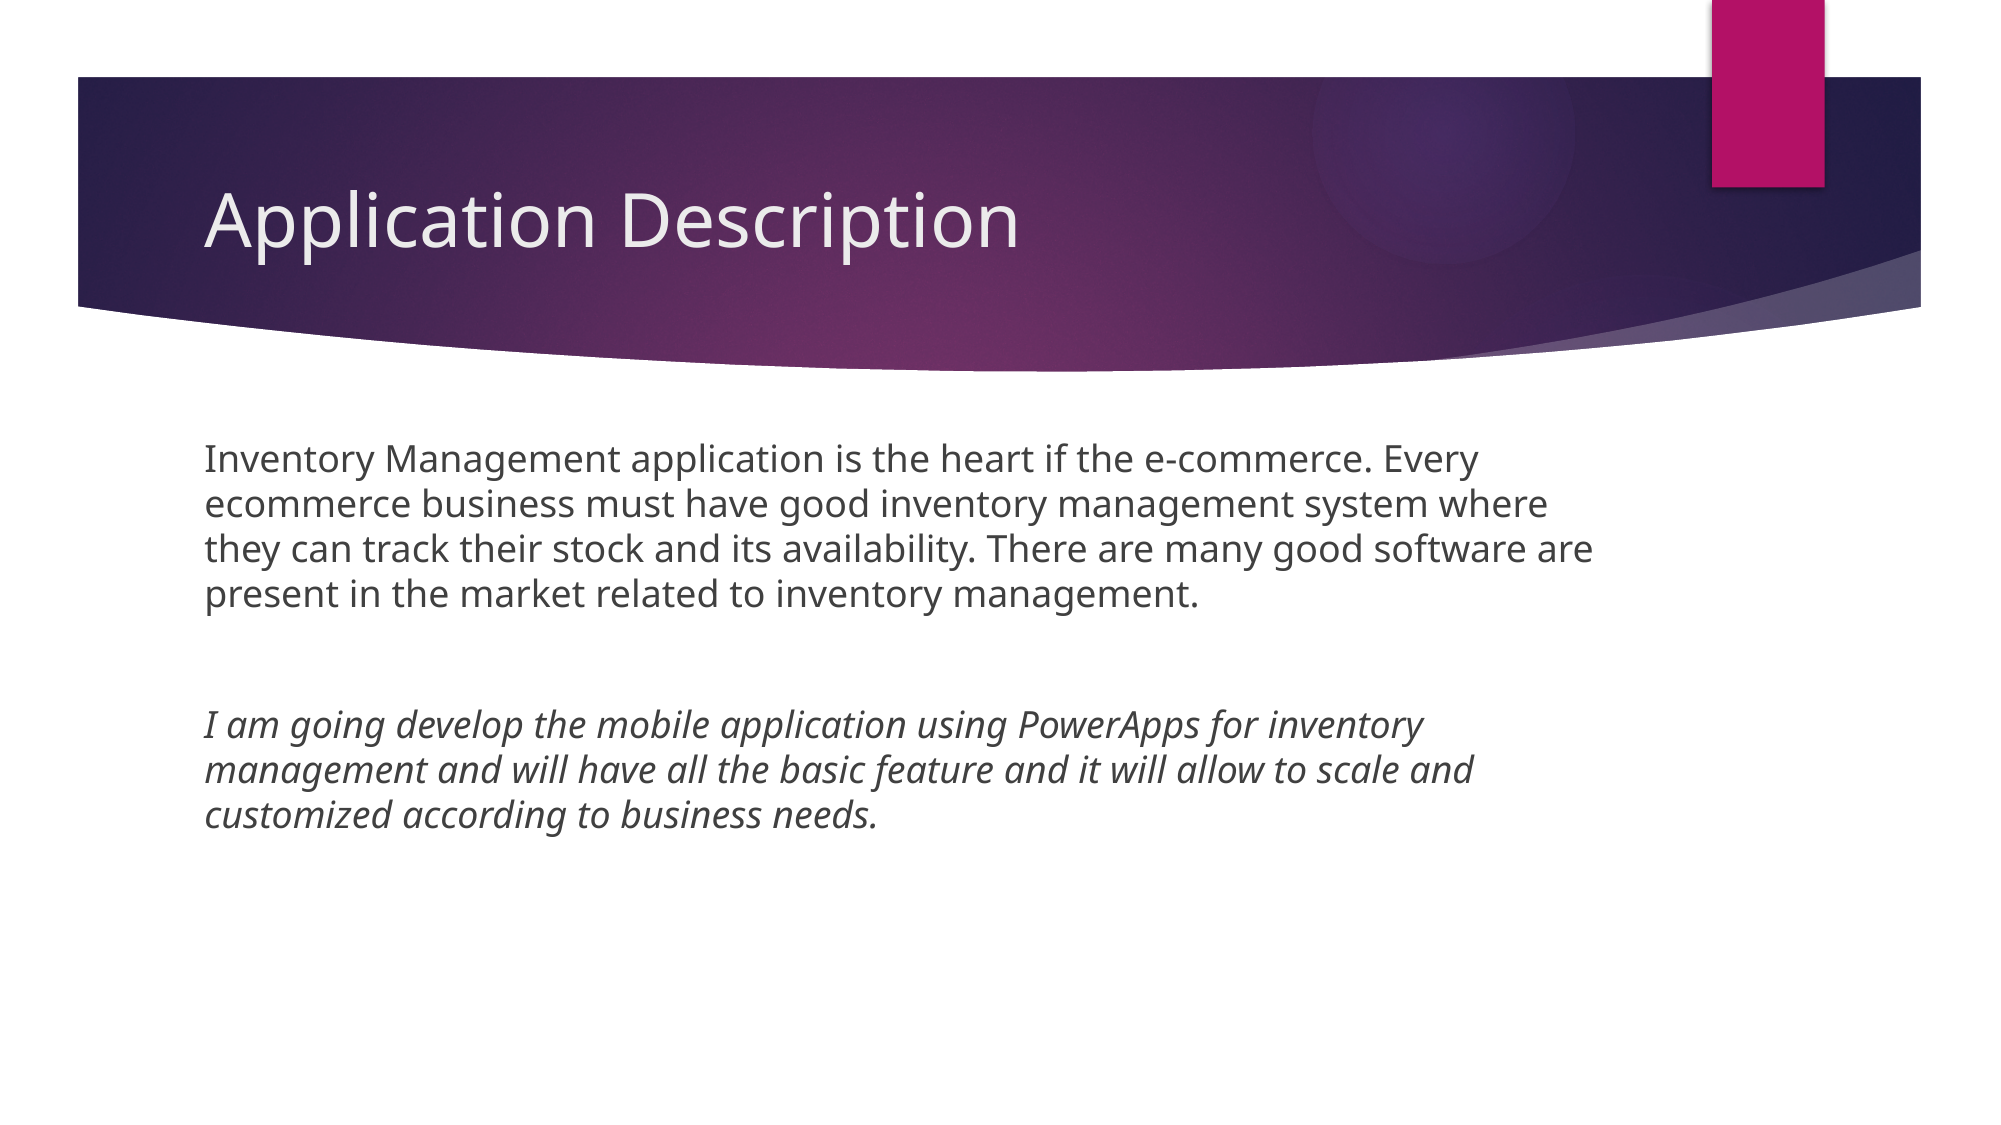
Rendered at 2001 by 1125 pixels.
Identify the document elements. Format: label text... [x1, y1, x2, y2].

list Inventory Management application is the heart if the e-commerce. Every ecommerce business must have good inventory management system where they can track their stock and its availability. There are many good software are present in the market related to inventory management. I am going develop the mobile application using PowerApps for inventory management and will have all the basic feature and it will allow to scale and customized according to business needs. [189, 427, 1638, 988]
title Application Description [189, 159, 1627, 276]
